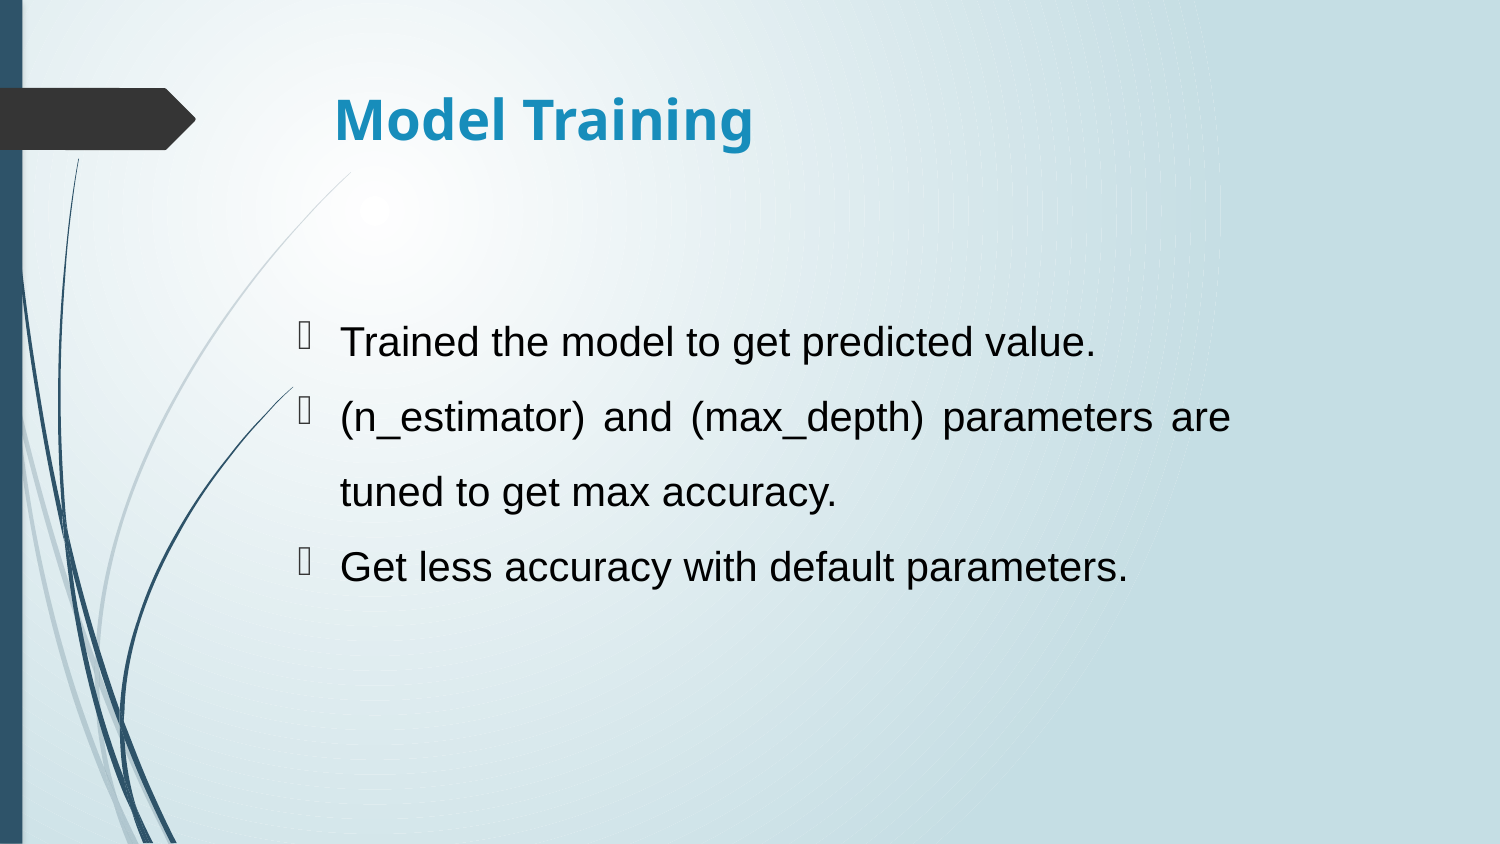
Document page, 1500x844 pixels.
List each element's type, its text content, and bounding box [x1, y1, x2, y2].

list Trained the model to get predicted value. (n_estimator) and (max_depth) parameters are tuned to get max accuracy. Get less accuracy with default parameters. [282, 282, 1248, 832]
title Model Training [319, 76, 1416, 235]
